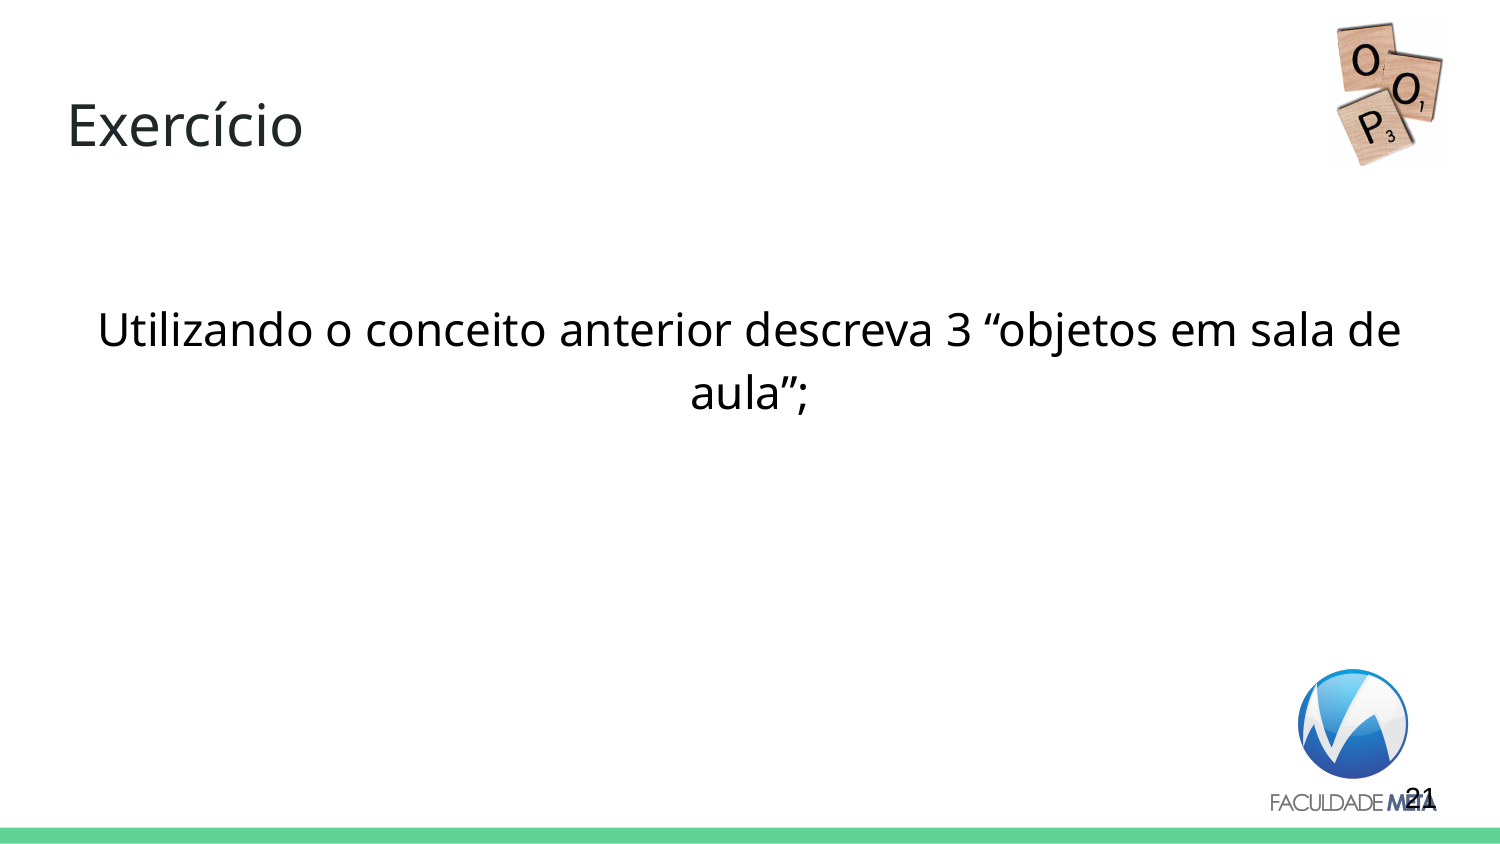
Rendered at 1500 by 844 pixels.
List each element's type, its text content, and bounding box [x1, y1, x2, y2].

title Exercício [51, 72, 1449, 167]
list Utilizando o conceito anterior descreva 3 “objetos em sala de aula”; [51, 189, 1449, 750]
picture [1329, 18, 1449, 72]
slide_number ‹#› [1389, 764, 1480, 830]
picture [1269, 750, 1437, 811]
